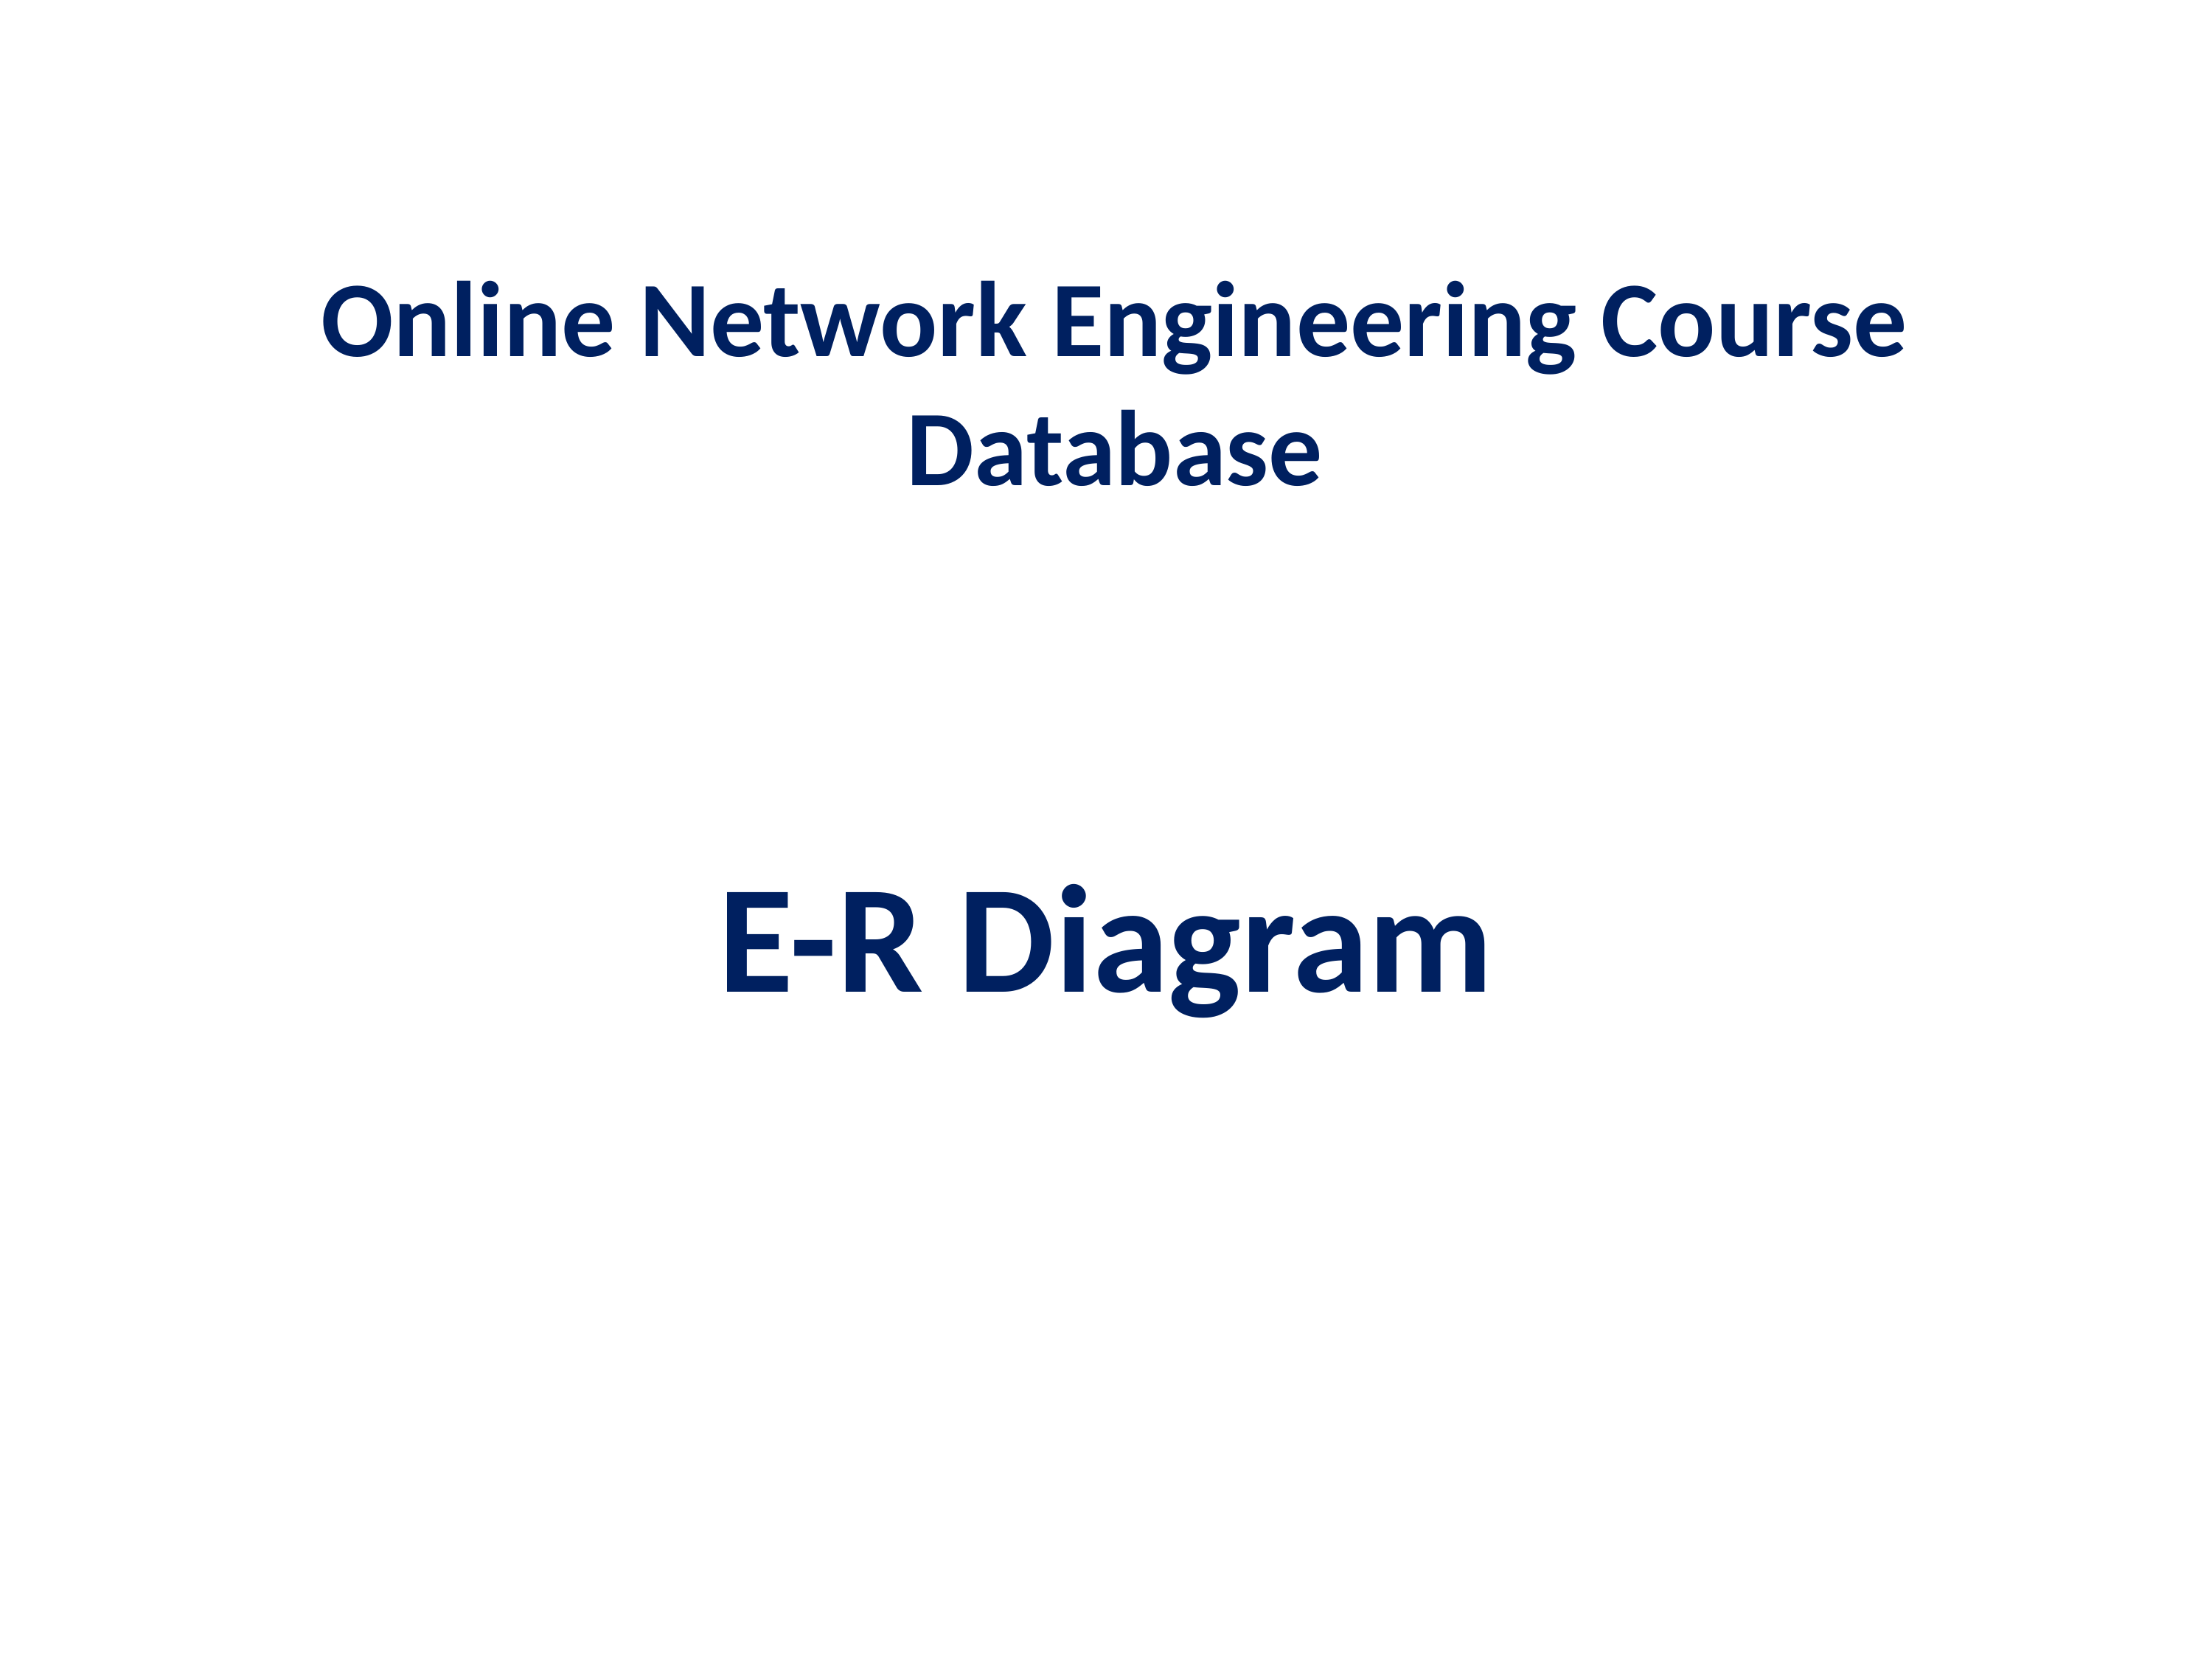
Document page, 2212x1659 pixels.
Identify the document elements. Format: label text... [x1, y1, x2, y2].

title E-R Diagram [111, 792, 2101, 1069]
text_box Online Network Engineering Course Database [119, 220, 2111, 535]
